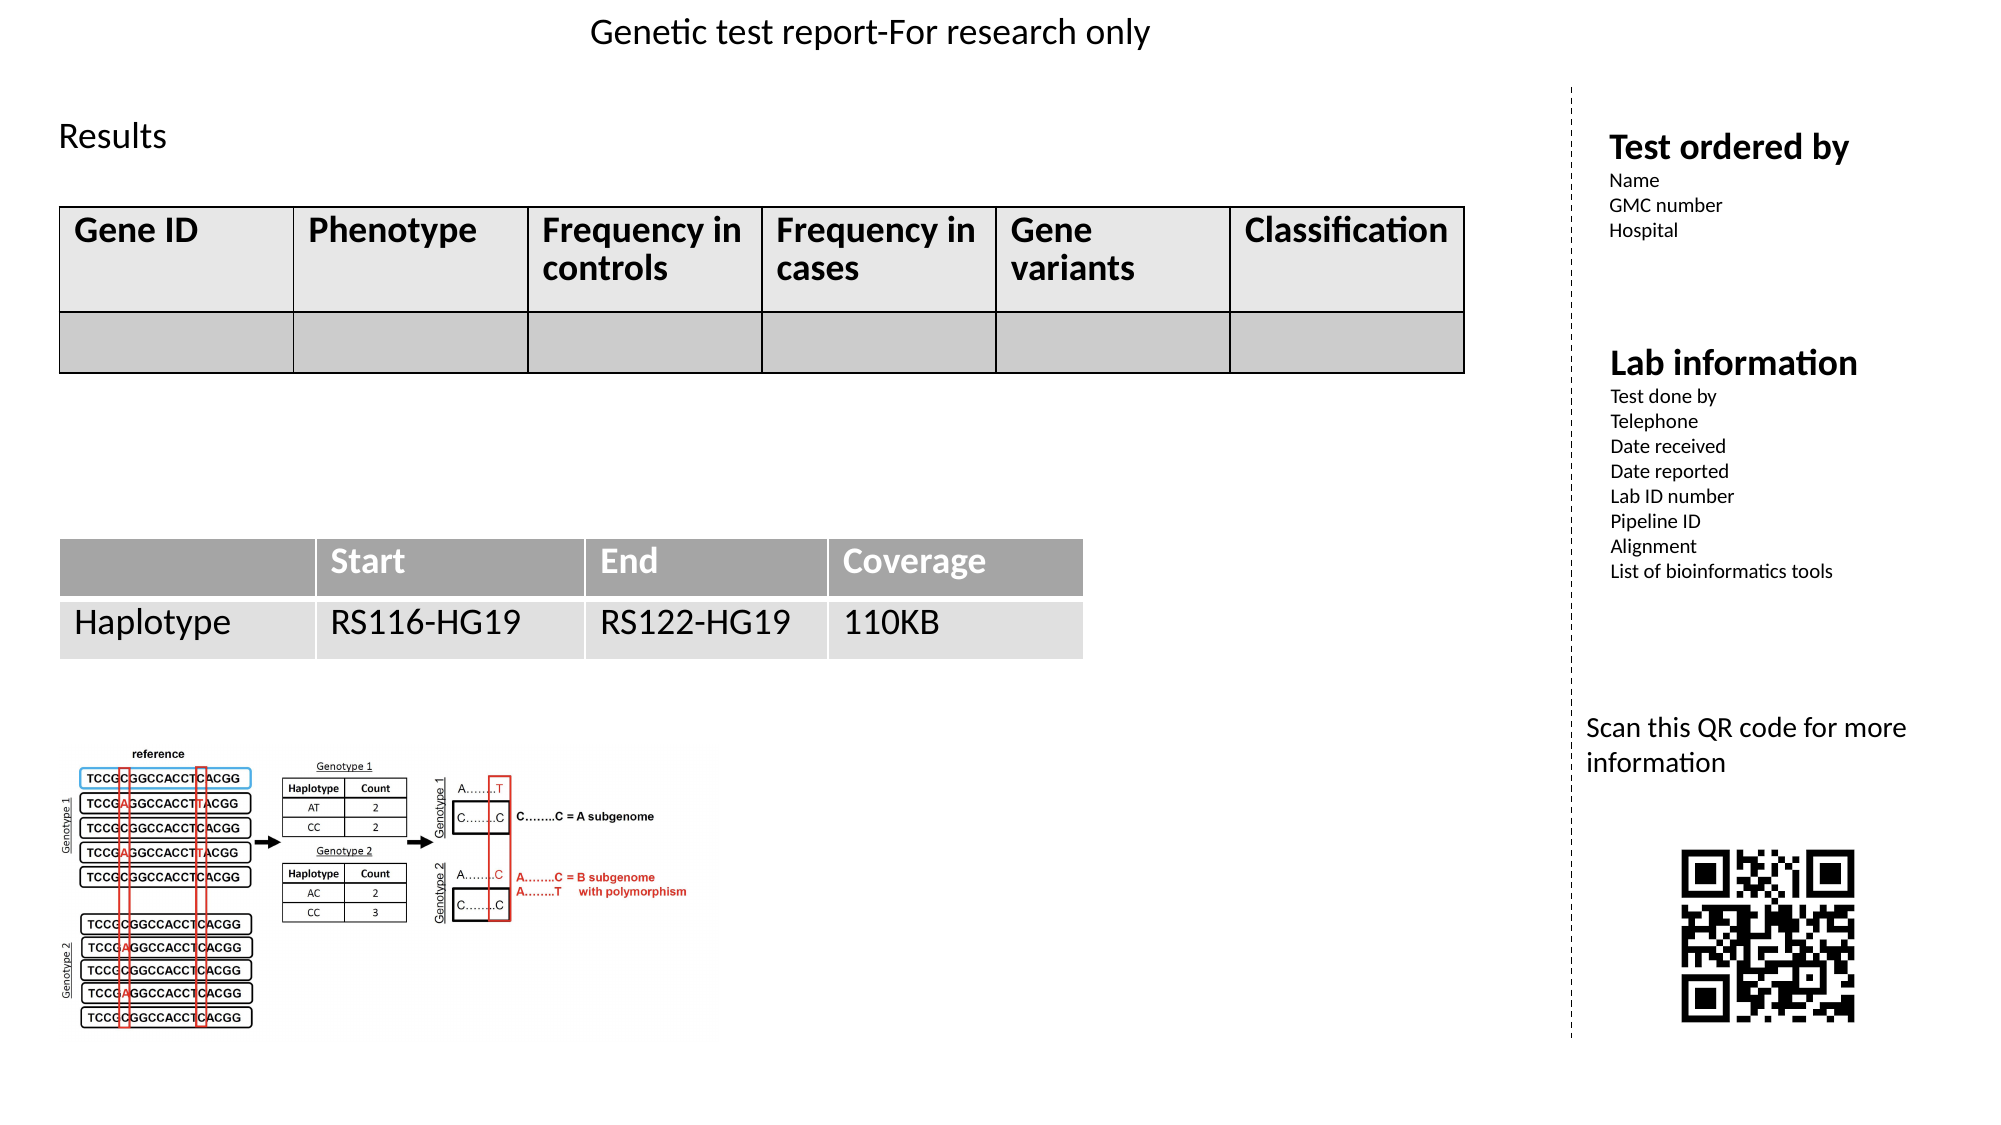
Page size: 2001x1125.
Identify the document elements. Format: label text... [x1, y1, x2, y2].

text_box Test ordered by Name GMC number Hospital [1594, 114, 1941, 655]
table_cell [294, 313, 527, 372]
text_box Lab information Test done by Telephone Date received Date reported Lab ID number Pipeline ID Alignment List of bioinformatics tools [1595, 330, 1874, 635]
table_cell RS116-HG19 [317, 602, 584, 659]
table_cell Haplotype [60, 602, 315, 659]
picture [59, 744, 719, 1042]
table_cell [60, 313, 293, 372]
text_box Results [43, 103, 183, 164]
table_cell [763, 313, 995, 372]
table_cell 110KB [829, 602, 1083, 659]
table_cell [1231, 313, 1463, 372]
table_header Start [317, 539, 584, 596]
text_box Scan this QR code for more information [1572, 701, 2000, 786]
text_box Genetic test report-For research only [575, 0, 1167, 60]
table_header Gene ID [60, 208, 293, 311]
table_header End [586, 539, 827, 596]
table_header Frequency in cases [763, 208, 995, 311]
table_header Phenotype [294, 208, 527, 311]
table_cell [529, 313, 761, 372]
table_header Coverage [829, 539, 1083, 596]
table_header Gene variants [997, 208, 1229, 311]
picture [1667, 835, 1868, 1036]
table_header Classification [1231, 208, 1463, 311]
table_cell RS122-HG19 [586, 602, 827, 659]
table_header [60, 539, 315, 596]
table_header Frequency in controls [529, 208, 761, 311]
table_cell [997, 313, 1229, 372]
